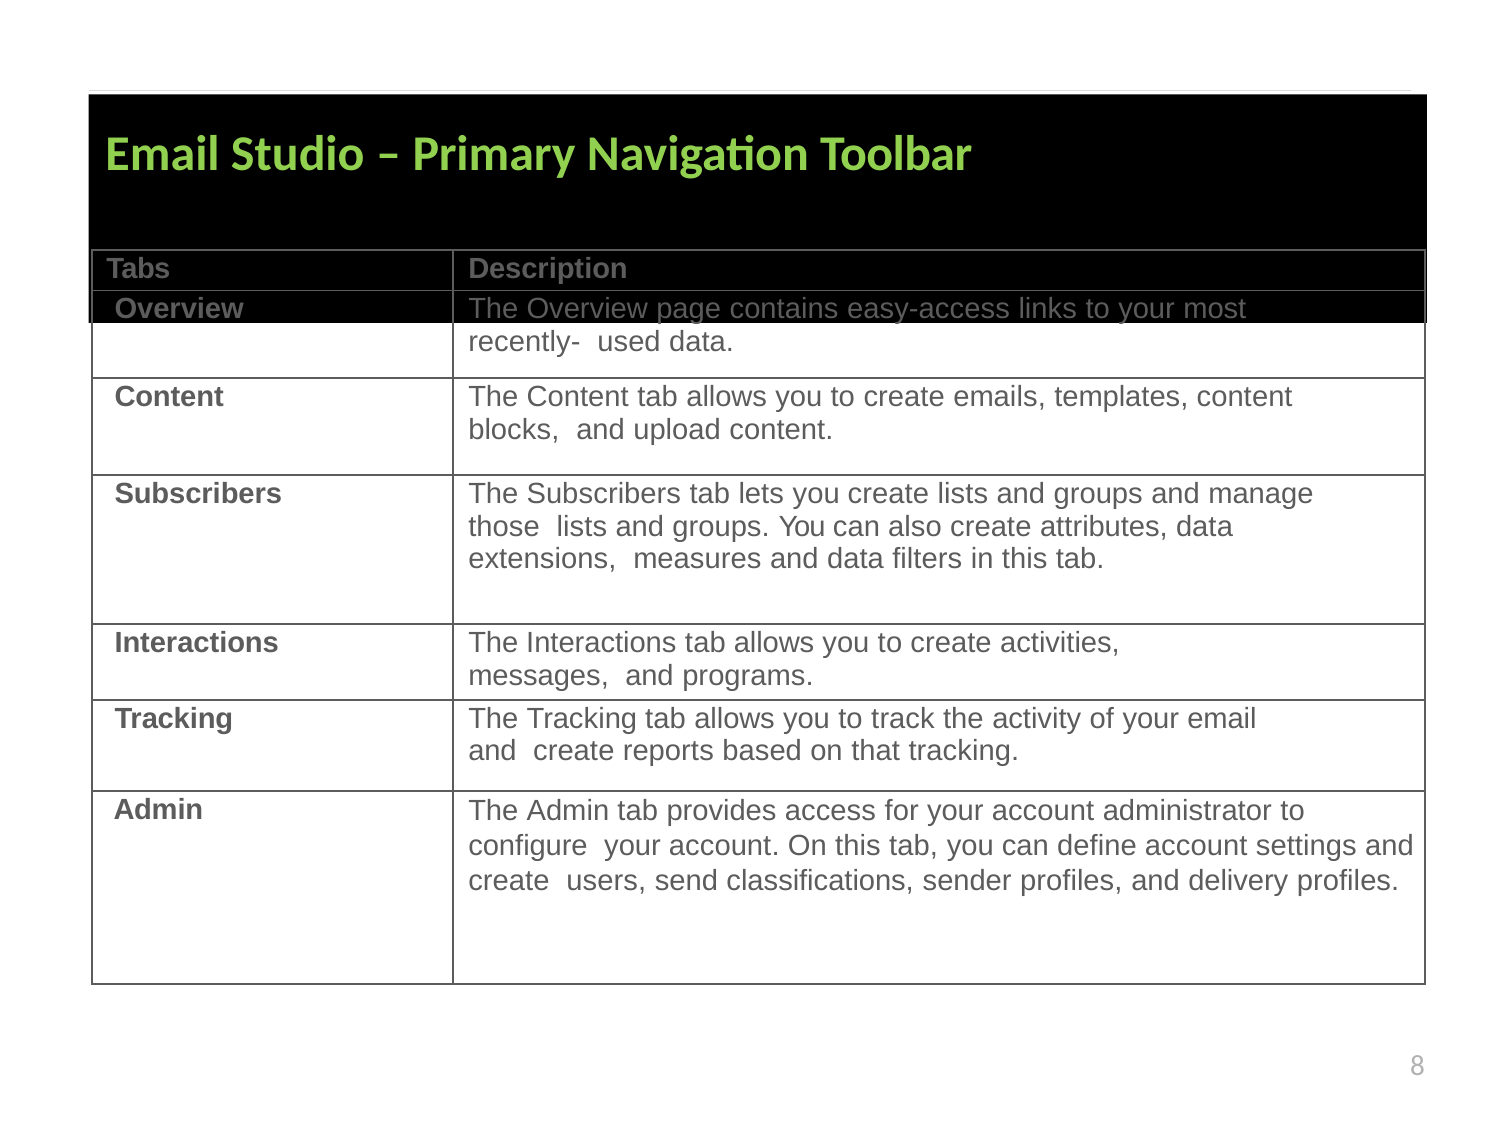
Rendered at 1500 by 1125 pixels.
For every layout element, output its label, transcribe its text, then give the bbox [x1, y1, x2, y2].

title Email Studio – Primary Navigation Toolbar [88, 94, 1427, 323]
slide_number 8 [1080, 1046, 1425, 1082]
table_cell Content [93, 379, 452, 474]
table_header Description [454, 251, 1424, 290]
table_cell The Subscribers tab lets you create lists and groups and manage those lists and groups. You can also create attributes, data extensions, measures and data filters in this tab. [454, 476, 1424, 623]
table_cell The Overview page contains easy-access links to your most recently- used data. [454, 291, 1424, 377]
table_header Tabs [93, 251, 452, 290]
table_cell Overview [93, 291, 452, 377]
table_cell Interactions [93, 625, 452, 699]
table_cell The Content tab allows you to create emails, templates, content blocks, and upload content. [454, 379, 1424, 474]
table_cell The Admin tab provides access for your account administrator to configure your account. On this tab, you can define account settings and create users, send classifications, sender profiles, and delivery profiles. [454, 792, 1424, 983]
table_cell Admin [93, 792, 452, 983]
table_cell Tracking [93, 701, 452, 790]
table_cell The Interactions tab allows you to create activities, messages, and programs. [454, 625, 1424, 699]
table_cell Subscribers [93, 476, 452, 623]
table_cell The Tracking tab allows you to track the activity of your email and create reports based on that tracking. [454, 701, 1424, 790]
